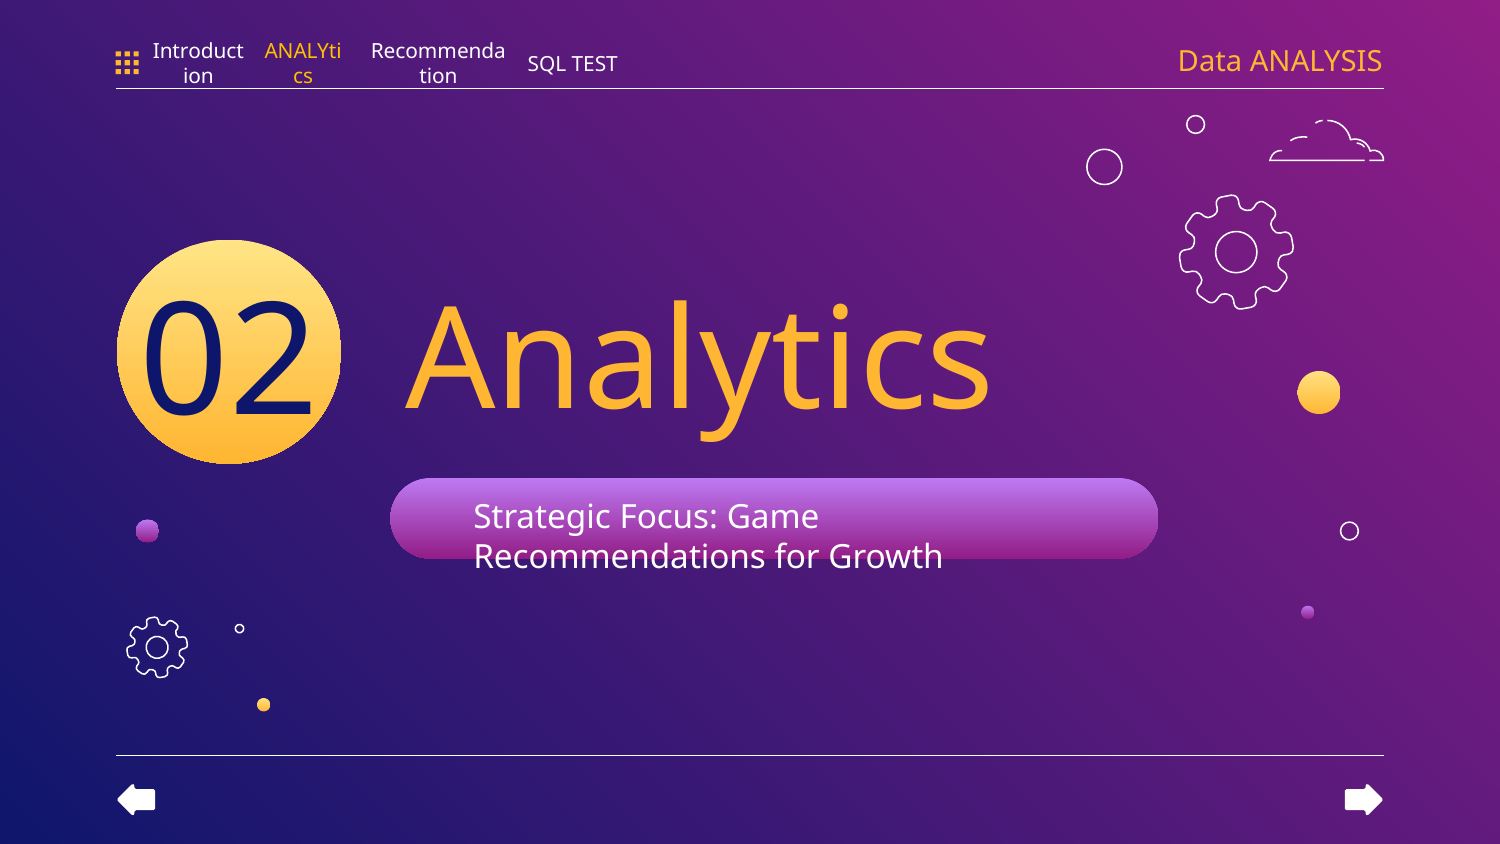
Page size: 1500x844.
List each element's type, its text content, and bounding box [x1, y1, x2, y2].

text_box [1179, 195, 1294, 309]
text_box SQL TEST [503, 45, 642, 81]
text_box [109, 45, 145, 81]
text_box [115, 50, 139, 75]
text_box Strategic Focus: Game Recommendations for Growth [458, 480, 1122, 557]
title Analytics [390, 208, 1120, 495]
text_box [136, 519, 160, 543]
text_box Recommendation [369, 45, 503, 81]
title 02 [117, 289, 342, 414]
text_box [1301, 605, 1315, 620]
text_box ANALYtics [260, 45, 346, 81]
text_box [257, 698, 271, 712]
text_box Introduction [151, 45, 246, 81]
text_box [1344, 784, 1383, 816]
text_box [1269, 120, 1385, 161]
text_box [135, 414, 323, 464]
text_box [117, 784, 156, 816]
text_box [1297, 370, 1341, 414]
text_box [126, 617, 188, 678]
text_box [390, 478, 1159, 559]
text_box [135, 239, 323, 289]
text_box Data ANALYSIS [1158, 34, 1383, 85]
